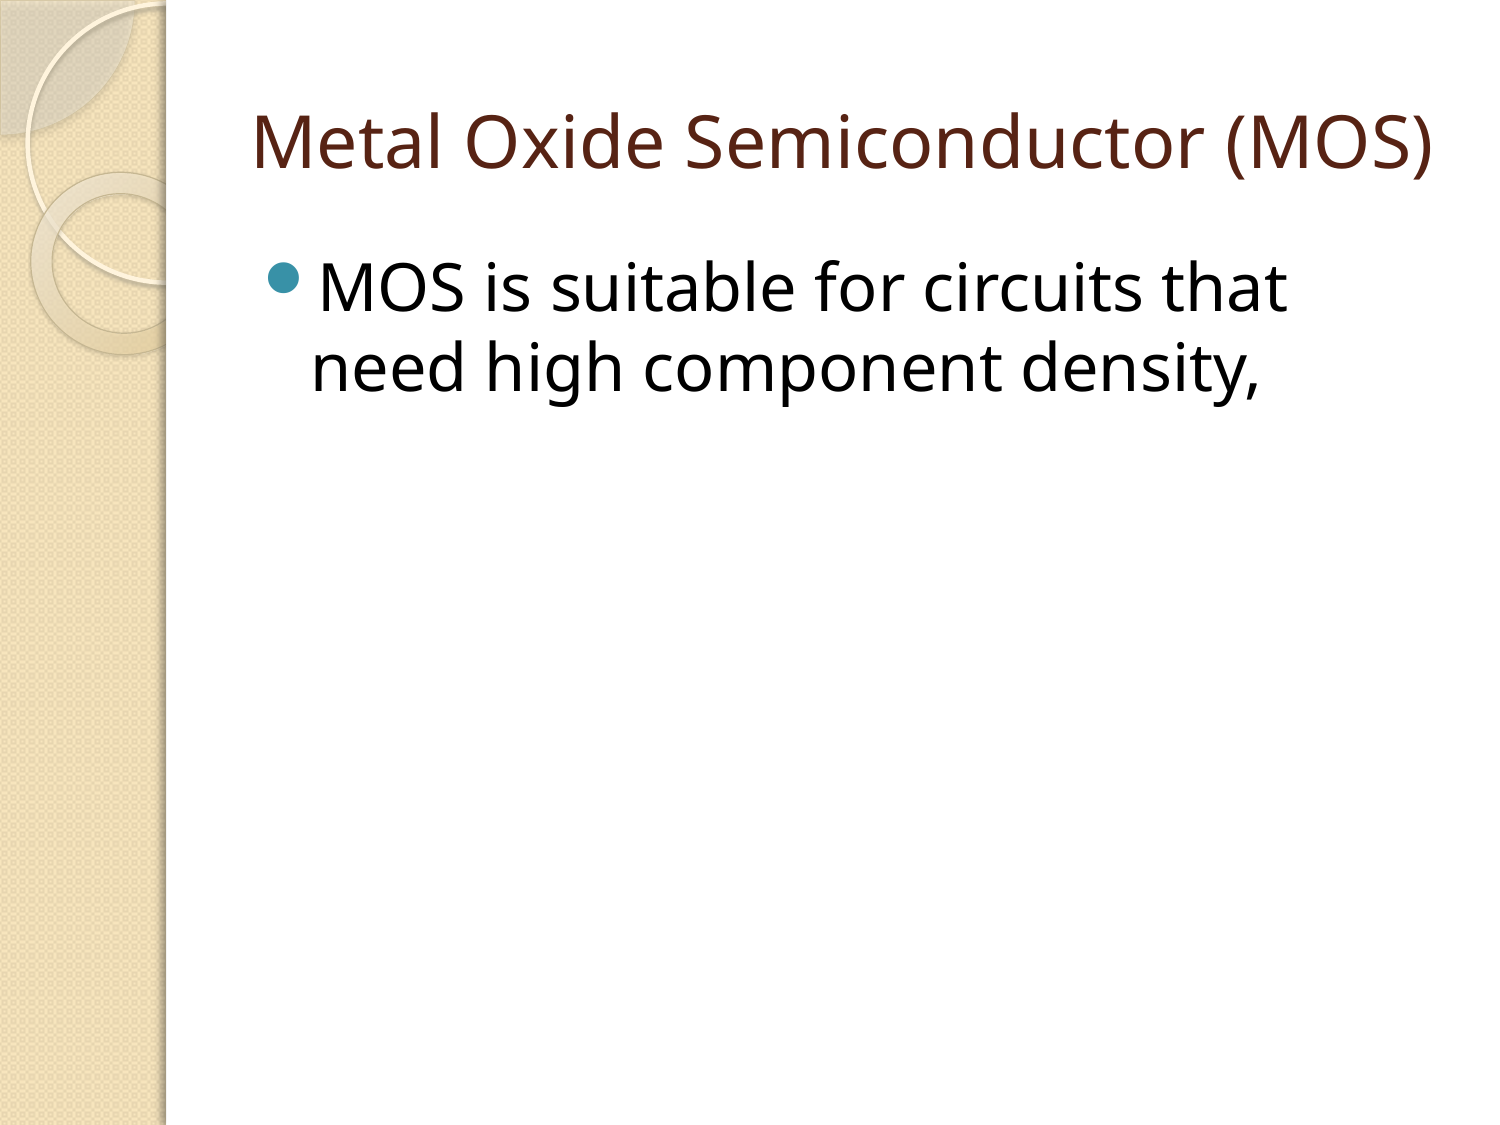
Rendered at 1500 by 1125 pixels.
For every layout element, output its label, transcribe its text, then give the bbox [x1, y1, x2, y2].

list MOS is suitable for circuits that need high component density, [235, 237, 1466, 1025]
title Metal Oxide Semiconductor (MOS) [235, 45, 1466, 233]
